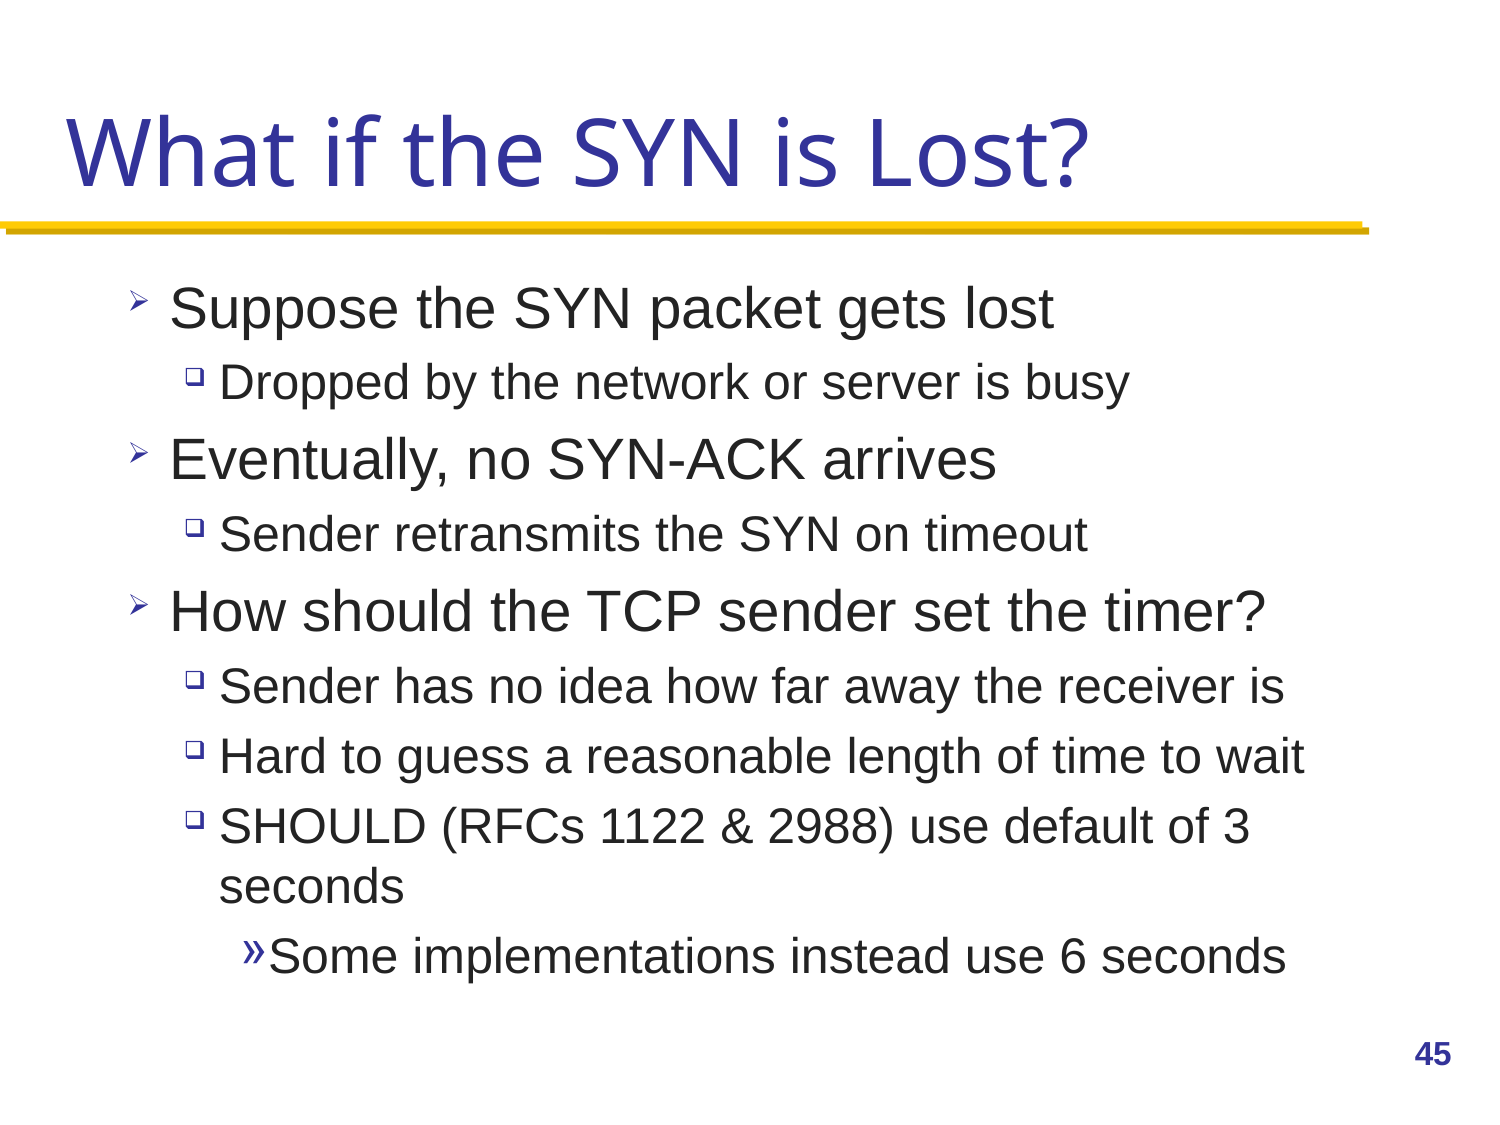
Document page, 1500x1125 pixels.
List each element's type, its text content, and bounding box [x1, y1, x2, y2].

list Suppose the SYN packet gets lost Dropped by the network or server is busy Eventually, no SYN-ACK arrives Sender retransmits the SYN on timeout How should the TCP sender set the timer? Sender has no idea how far away the receiver is Hard to guess a reasonable length of time to wait SHOULD (RFCs 1122 & 2988) use default of 3 seconds Some implementations instead use 6 seconds [112, 262, 1413, 988]
slide_number 45 [1400, 1025, 1500, 1100]
title What if the SYN is Lost? [49, 24, 1451, 213]
